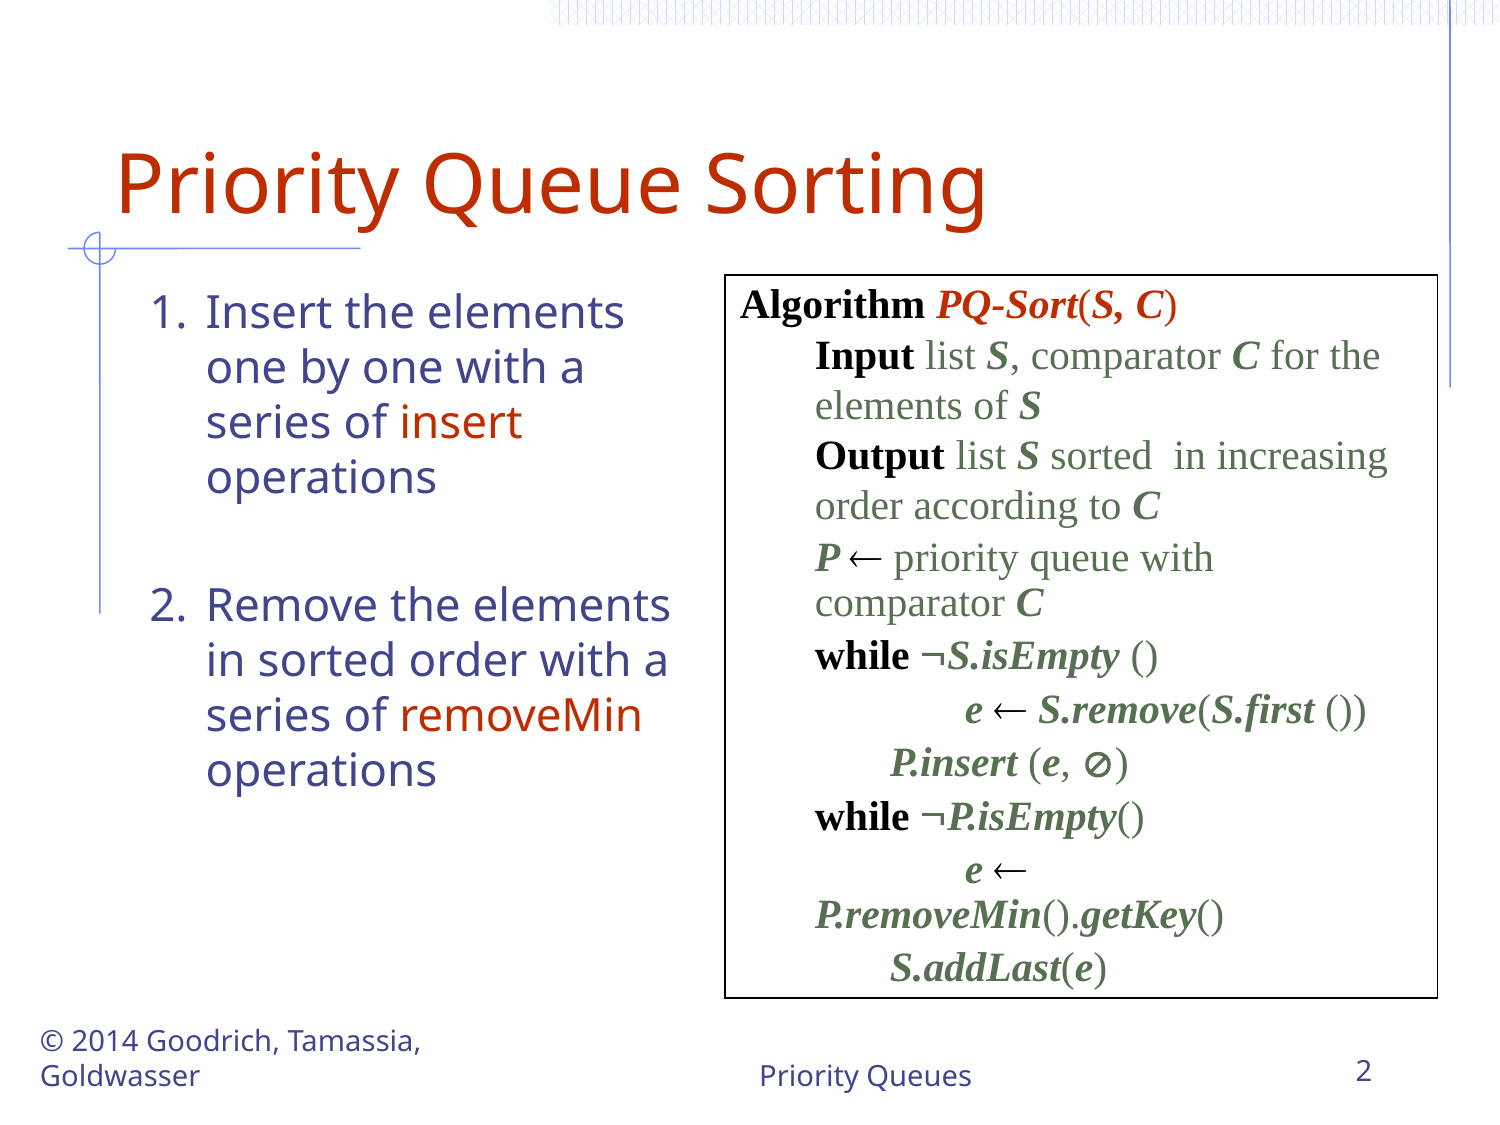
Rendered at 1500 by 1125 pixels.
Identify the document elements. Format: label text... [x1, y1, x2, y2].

title Priority Queue Sorting [99, 50, 1413, 238]
text_box Algorithm PQ-Sort(S, C) Input list S, comparator C for the elements of S Output list S sorted in increasing order according to C P  priority queue with comparator C while S.isEmpty () e  S.remove(S.first ()) P.insert (e, ) while P.isEmpty() e  P.removeMin().getKey() S.addLast(e) [725, 275, 1438, 999]
slide_number 2 [1074, 1024, 1388, 1101]
list Insert the elements one by one with a series of insert operations Remove the elements in sorted order with a series of removeMin operations [125, 275, 725, 975]
footer Priority Queues [588, 1024, 988, 1101]
slide_number © 2014 Goodrich, Tamassia, Goldwasser [24, 1024, 588, 1101]
